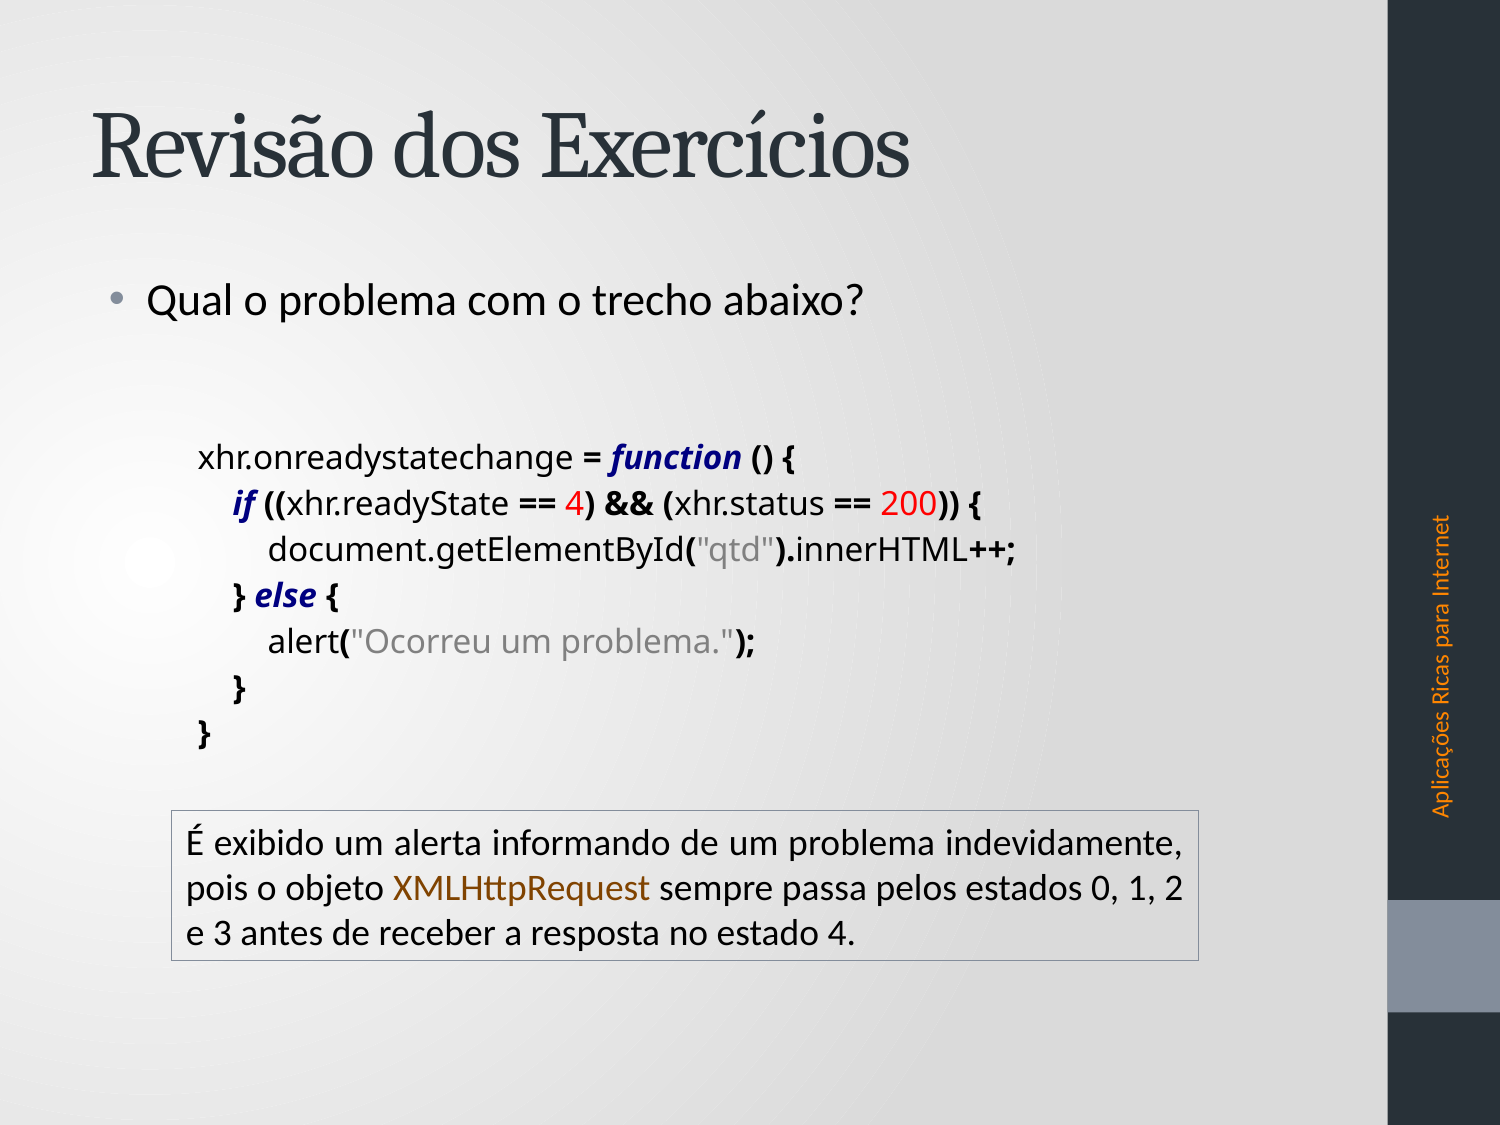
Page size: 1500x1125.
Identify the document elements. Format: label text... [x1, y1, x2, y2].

list Qual o problema com o trecho abaixo? [75, 262, 1325, 1050]
text_box xhr.onreadystatechange = function () { if ((xhr.readyState == 4) && (xhr.status == 200)) { document.getElementById("qtd").innerHTML++; } else { alert("Ocorreu um problema."); } } [182, 423, 1187, 759]
title Revisão dos Exercícios [75, 45, 1325, 233]
footer Aplicações Ricas para Internet [1408, 500, 1469, 889]
text_box É exibido um alerta informando de um problema indevidamente, pois o objeto XMLHttpRequest sempre passa pelos estados 0, 1, 2 e 3 antes de receber a resposta no estado 4. [171, 810, 1199, 961]
